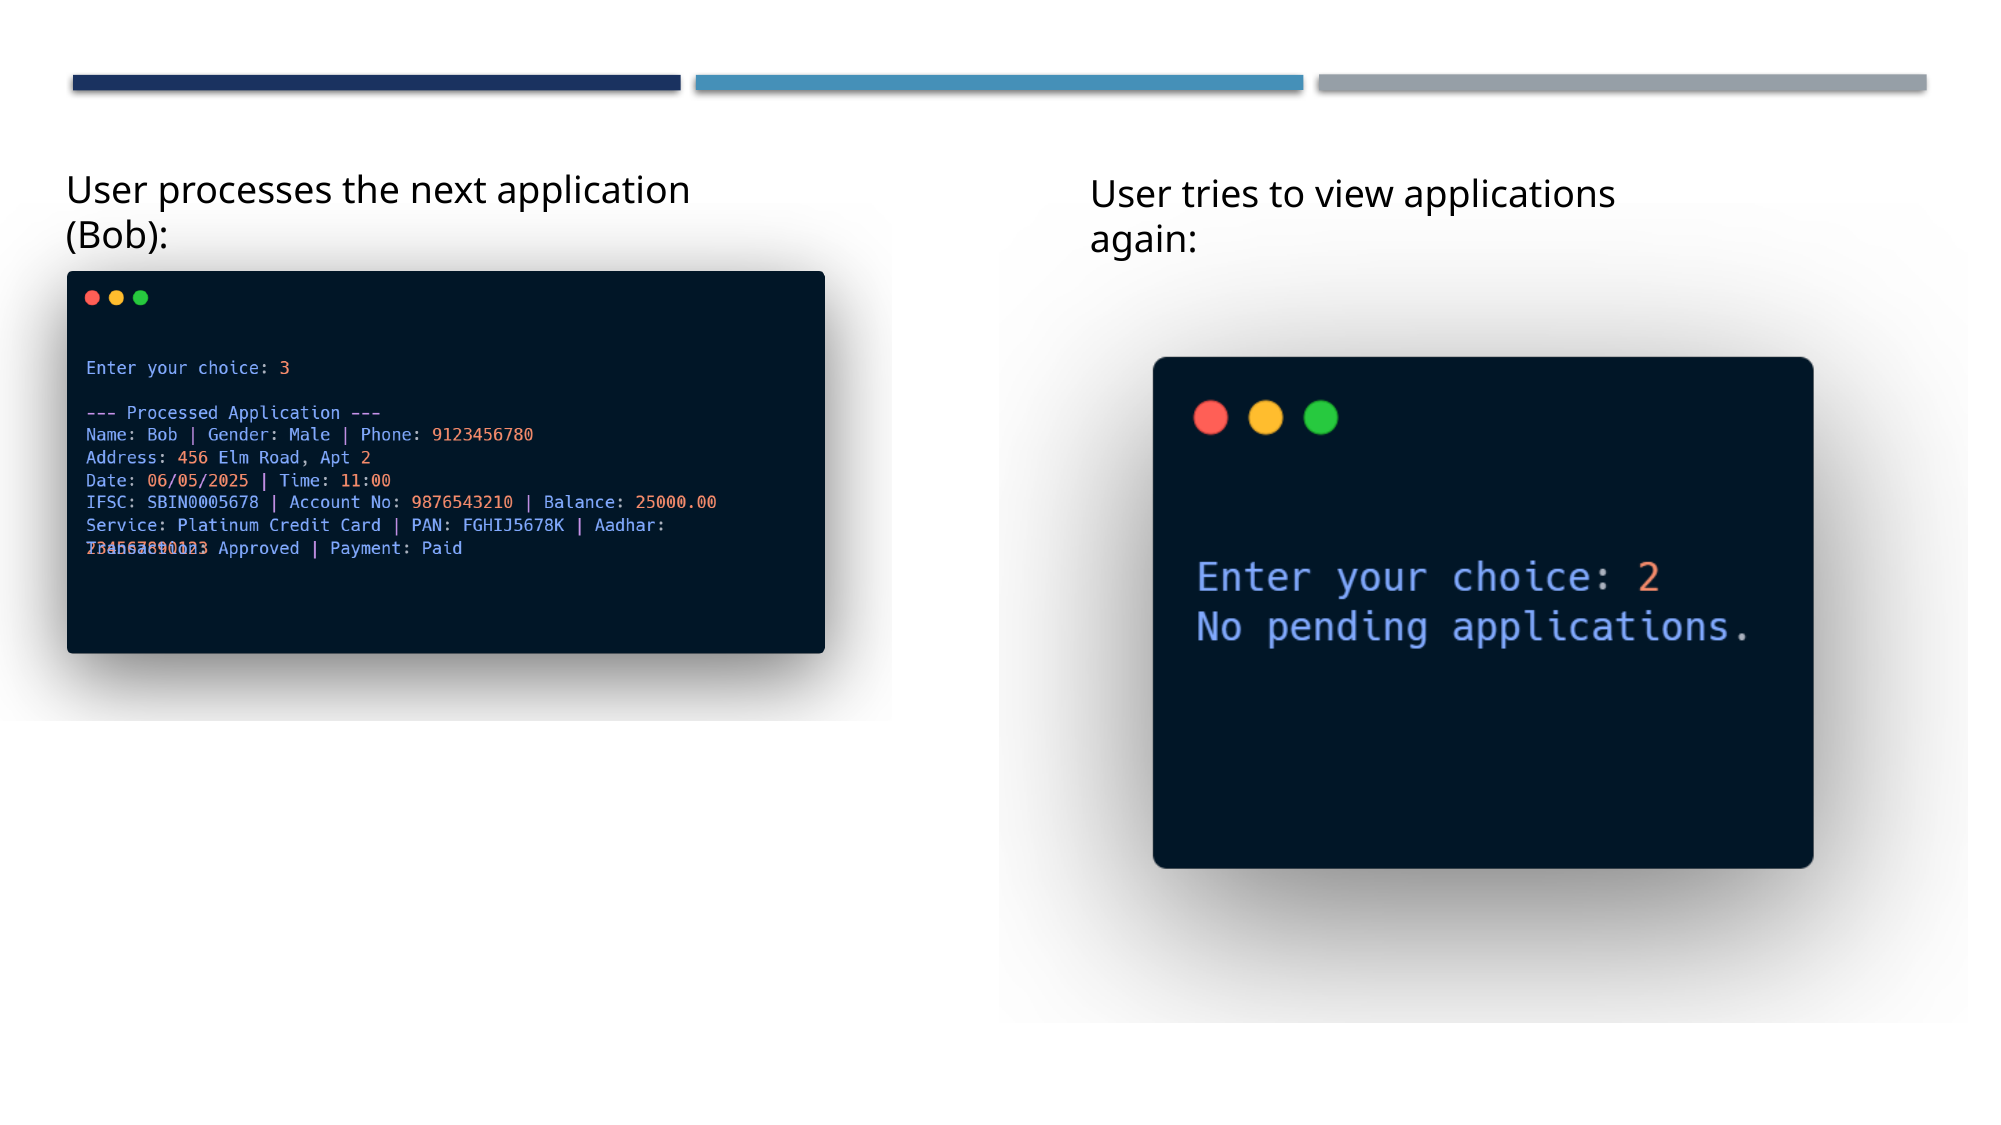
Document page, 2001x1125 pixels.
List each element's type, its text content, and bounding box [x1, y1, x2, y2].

text_box User processes the next application (Bob): [50, 158, 753, 201]
picture [0, 203, 893, 722]
text_box User tries to view applications again: [1074, 162, 1743, 201]
picture [999, 202, 1968, 1024]
